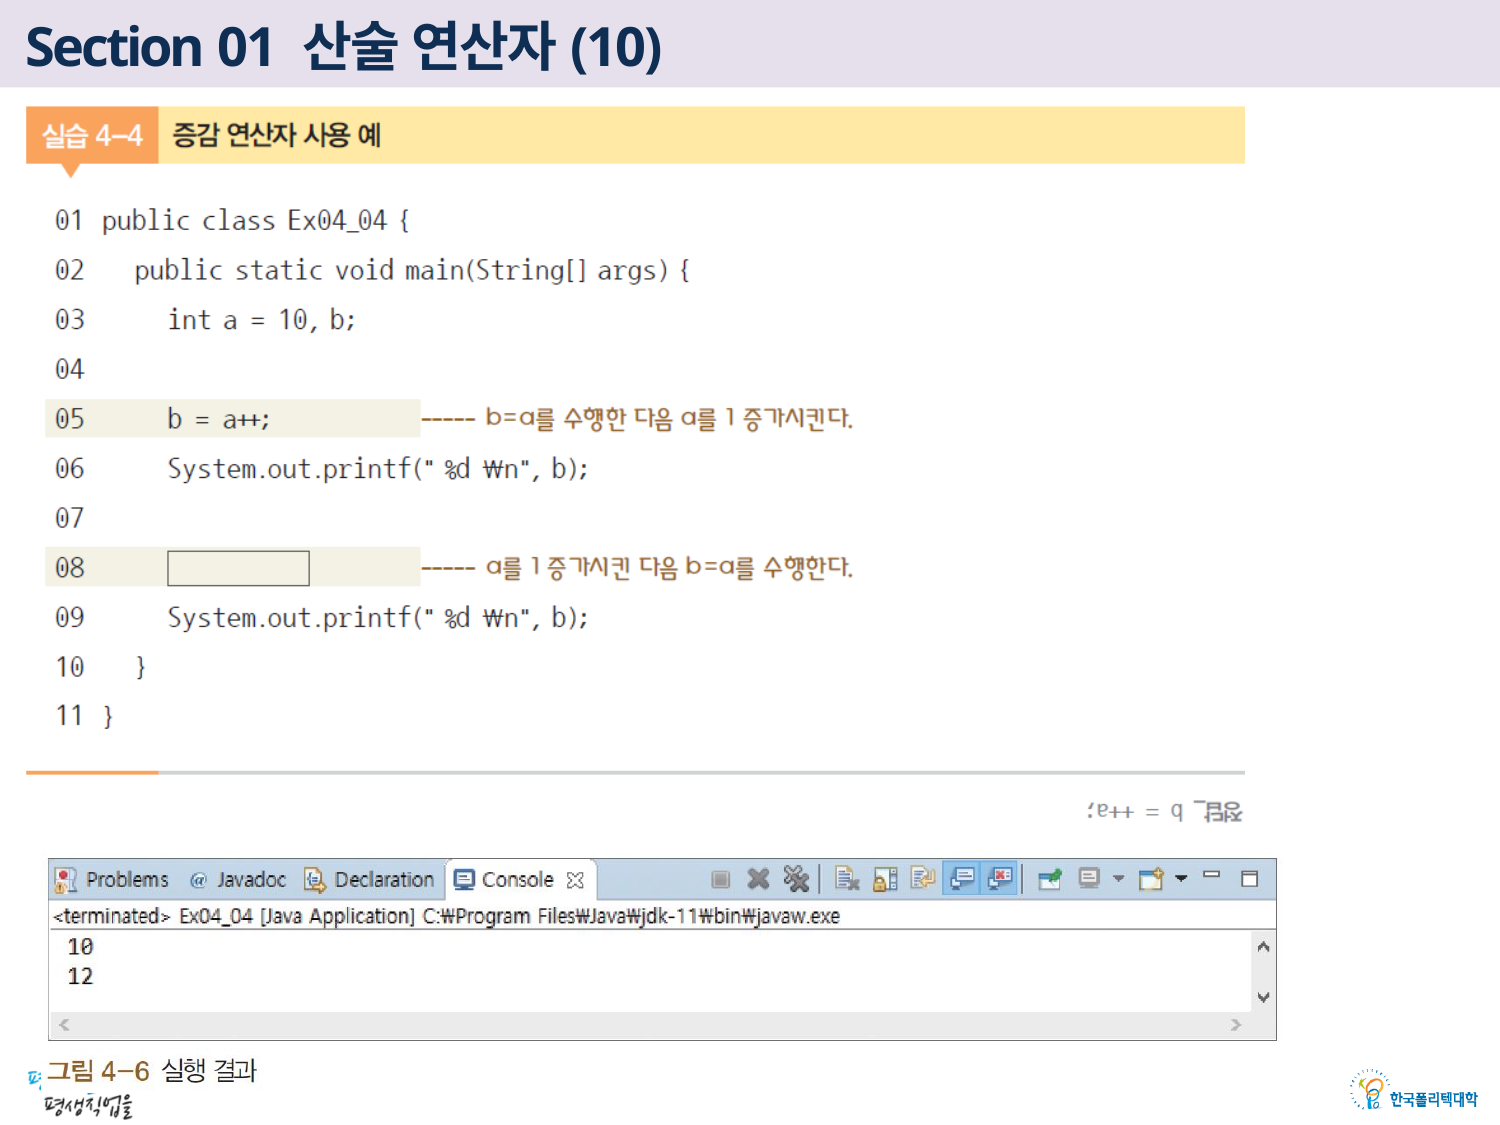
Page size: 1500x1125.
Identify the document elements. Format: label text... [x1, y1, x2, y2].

title Section 01 산술 연산자(10) [10, 5, 1288, 84]
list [25, 104, 1245, 827]
picture [17, 850, 1287, 1122]
picture [1346, 1064, 1481, 1114]
